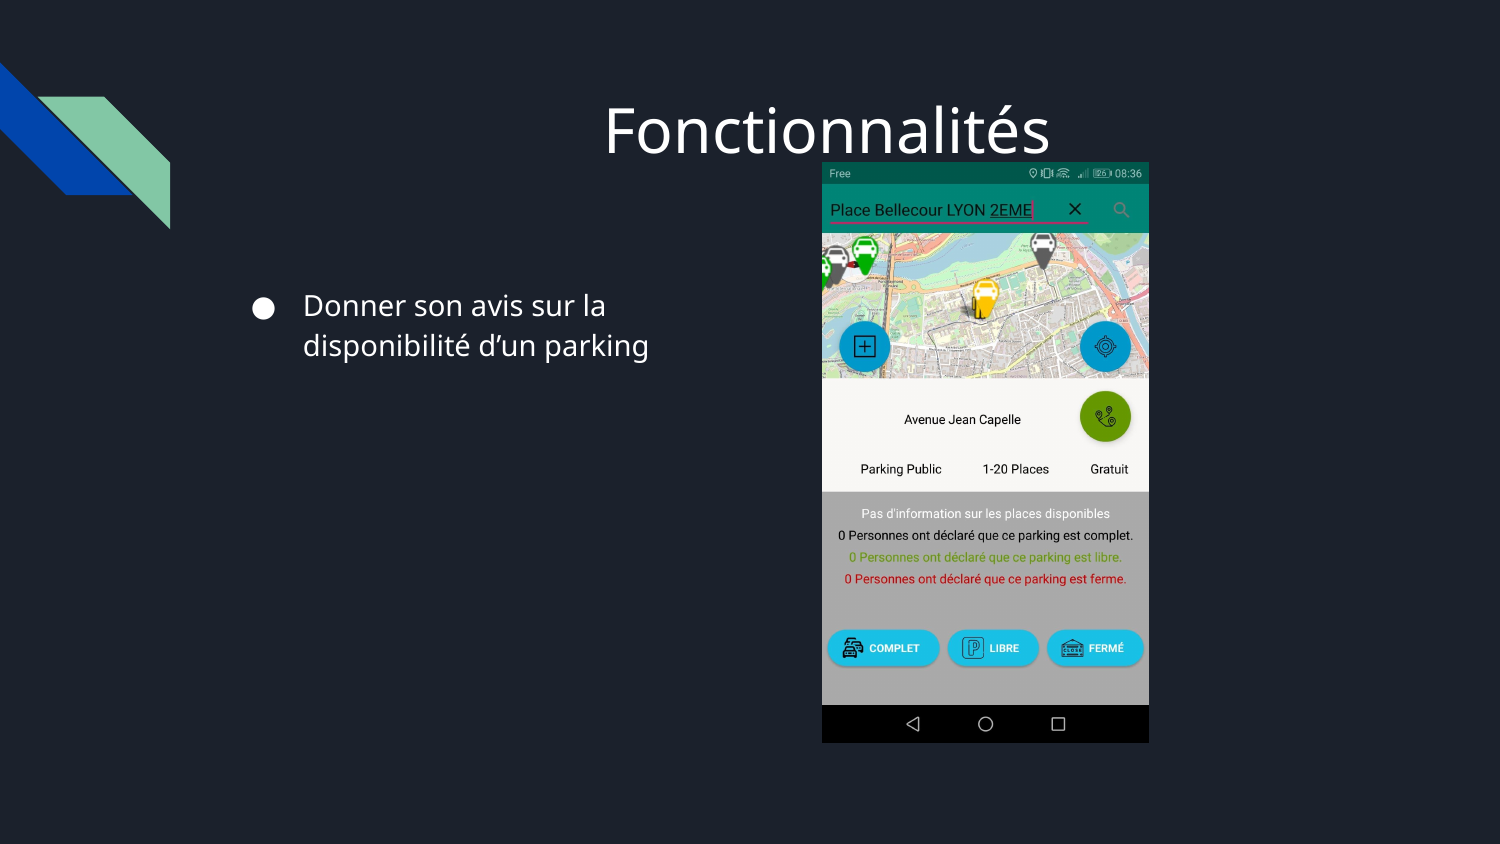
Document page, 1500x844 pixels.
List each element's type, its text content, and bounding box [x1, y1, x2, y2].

picture [822, 162, 1149, 743]
title Fonctionnalités [212, 64, 1368, 215]
list Donner son avis sur la disponibilité d’un parking [212, 170, 699, 735]
